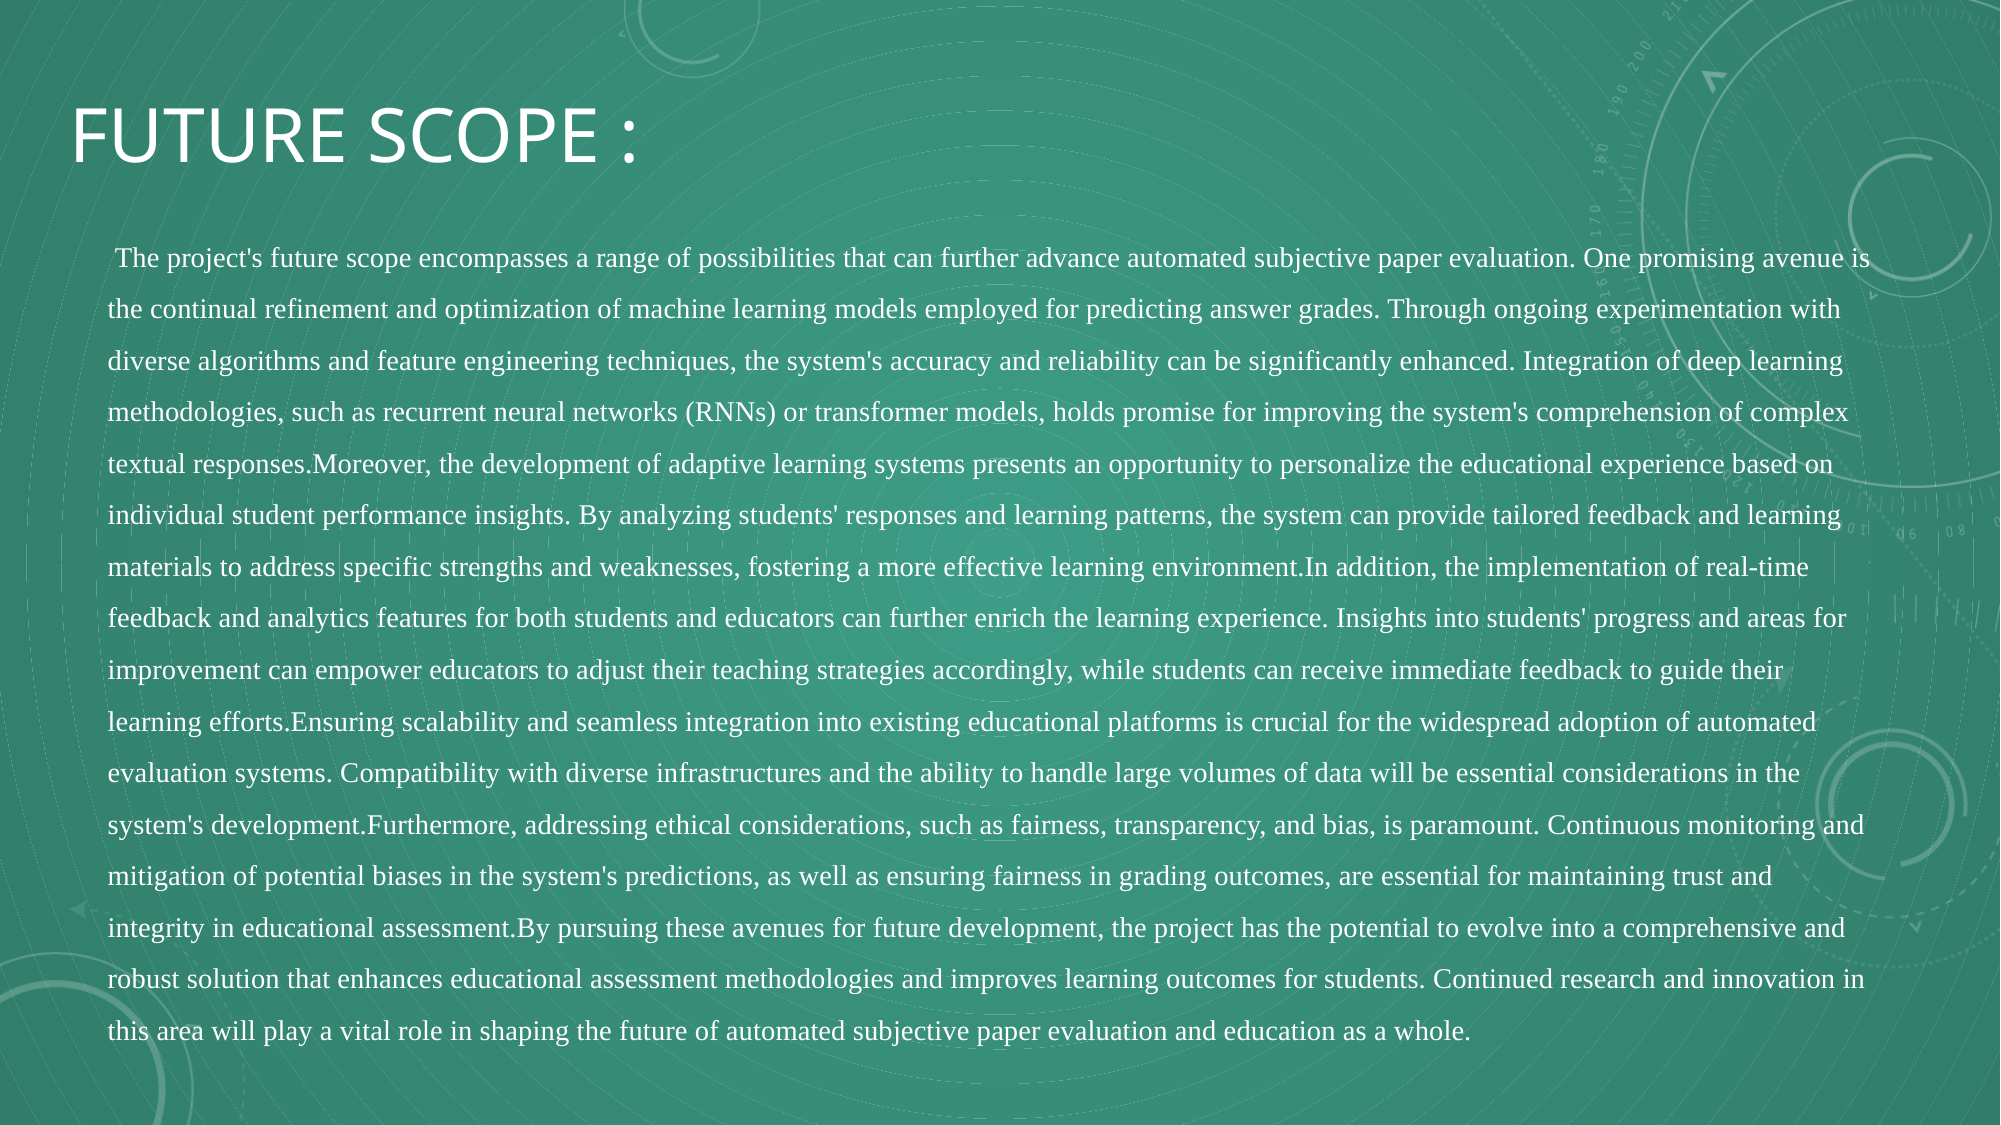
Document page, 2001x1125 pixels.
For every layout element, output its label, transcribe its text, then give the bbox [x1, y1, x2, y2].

picture [0, 0, 2000, 1125]
title Future scope : [54, 13, 1717, 252]
list The project's future scope encompasses a range of possibilities that can further advance automated subjective paper evaluation. One promising avenue is the continual refinement and optimization of machine learning models employed for predicting answer grades. Through ongoing experimentation with diverse algorithms and feature engineering techniques, the system's accuracy and reliability can be significantly enhanced. Integration of deep learning methodologies, such as recurrent neural networks (RNNs) or transformer models, holds promise for improving the system's comprehension of complex textual responses.Moreover, the development of adaptive learning systems presents an opportunity to personalize the educational experience based on individual student performance insights. By analyzing students' responses and learning patterns, the system can provide tailored feedback and learning materials to address specific strengths and weaknesses, fostering a more effective learning environment.In addition, the implementation of real-time feedback and analytics features for both students and educators can further enrich the learning experience. Insights into students' progress and areas for improvement can empower educators to adjust their teaching strategies accordingly, while students can receive immediate feedback to guide their learning efforts.Ensuring scalability and seamless integration into existing educational platforms is crucial for the widespread adoption of automated evaluation systems. Compatibility with diverse infrastructures and the ability to handle large volumes of data will be essential considerations in the system's development.Furthermore, addressing ethical considerations, such as fairness, transparency, and bias, is paramount. Continuous monitoring and mitigation of potential biases in the system's predictions, as well as ensuring fairness in grading outcomes, are essential for maintaining trust and integrity in educational assessment.By pursuing these avenues for future development, the project has the potential to evolve into a comprehensive and robust solution that enhances educational assessment methodologies and improves learning outcomes for students. Continued research and innovation in this area will play a vital role in shaping the future of automated subjective paper evaluation and education as a whole. [92, 190, 1897, 1077]
